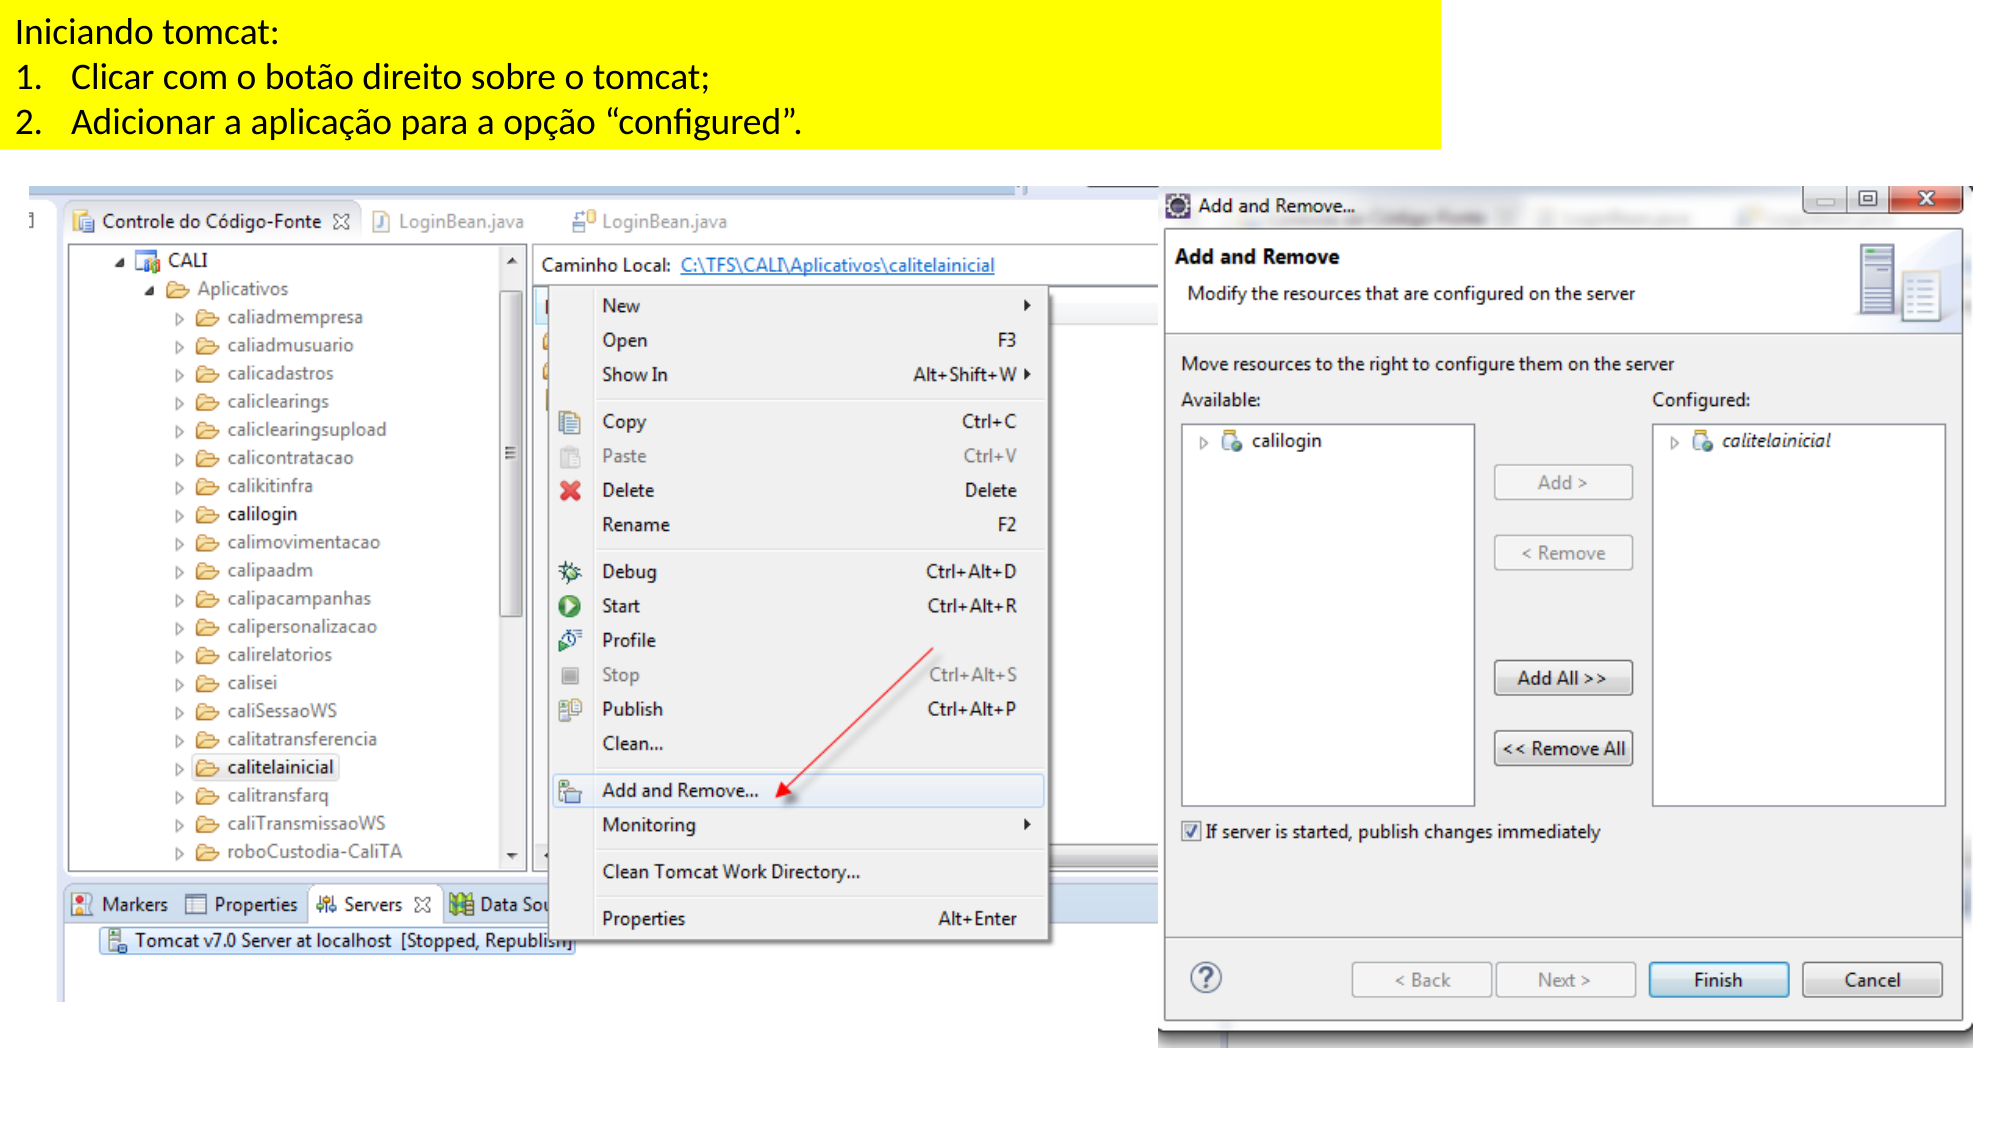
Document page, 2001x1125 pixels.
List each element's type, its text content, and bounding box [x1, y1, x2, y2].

text_box Iniciando tomcat: Clicar com o botão direito sobre o tomcat; Adicionar a aplicação para a opção “configured”. [0, 0, 1441, 150]
picture [29, 186, 1973, 1048]
